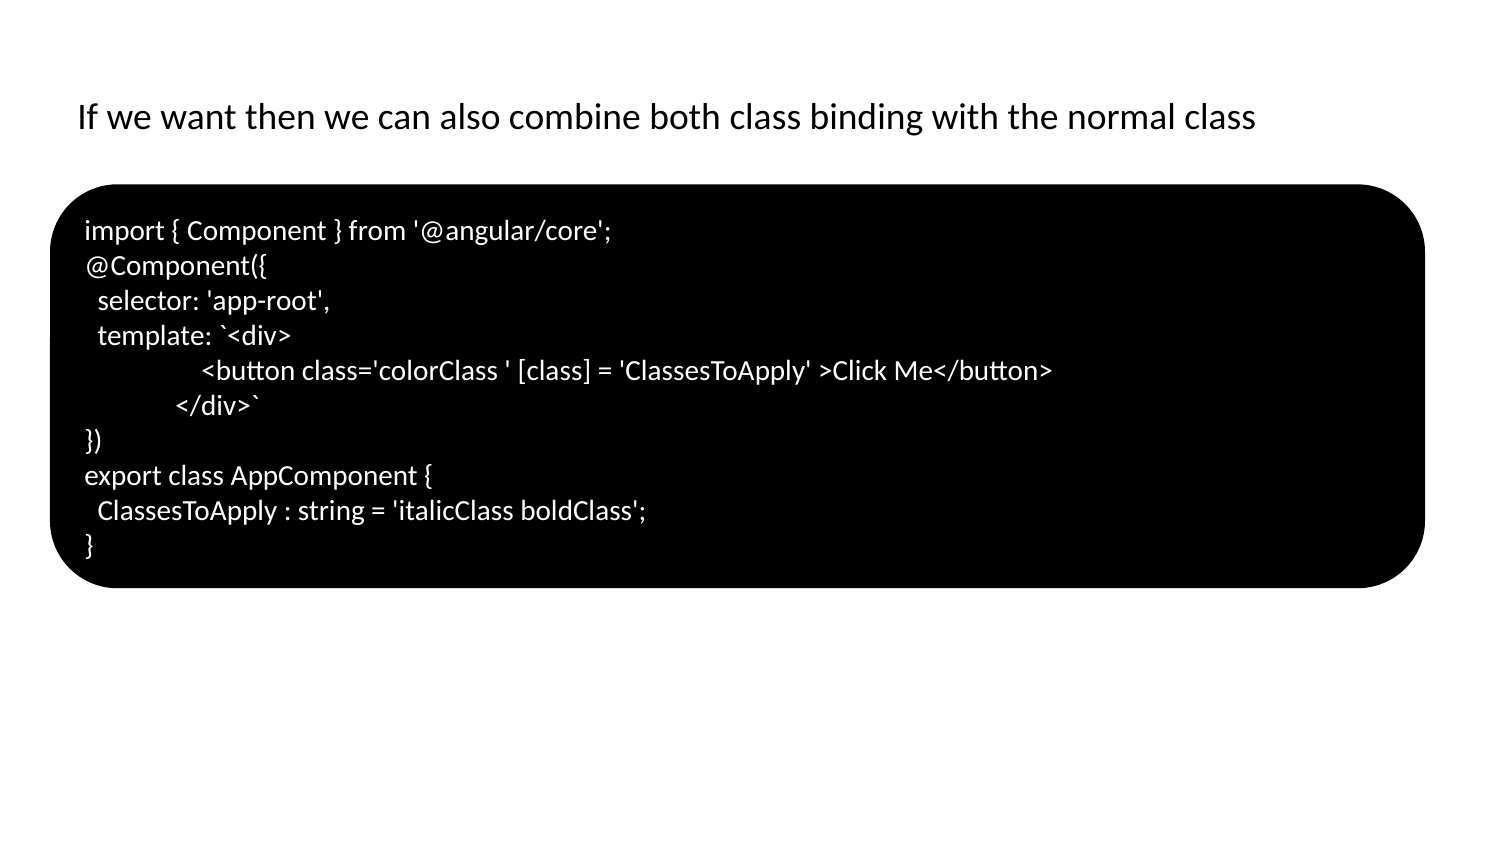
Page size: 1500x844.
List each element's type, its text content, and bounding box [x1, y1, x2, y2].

text_box If we want then we can also combine both class binding with the normal class [62, 84, 1450, 145]
text_box import { Component } from '@angular/core'; @Component({ selector: 'app-root', template: `<div> <button class='colorClass ' [class] = 'ClassesToApply' >Click Me</button> </div>` }) export class AppComponent { ClassesToApply : string = 'italicClass boldClass'; } [49, 184, 1426, 589]
